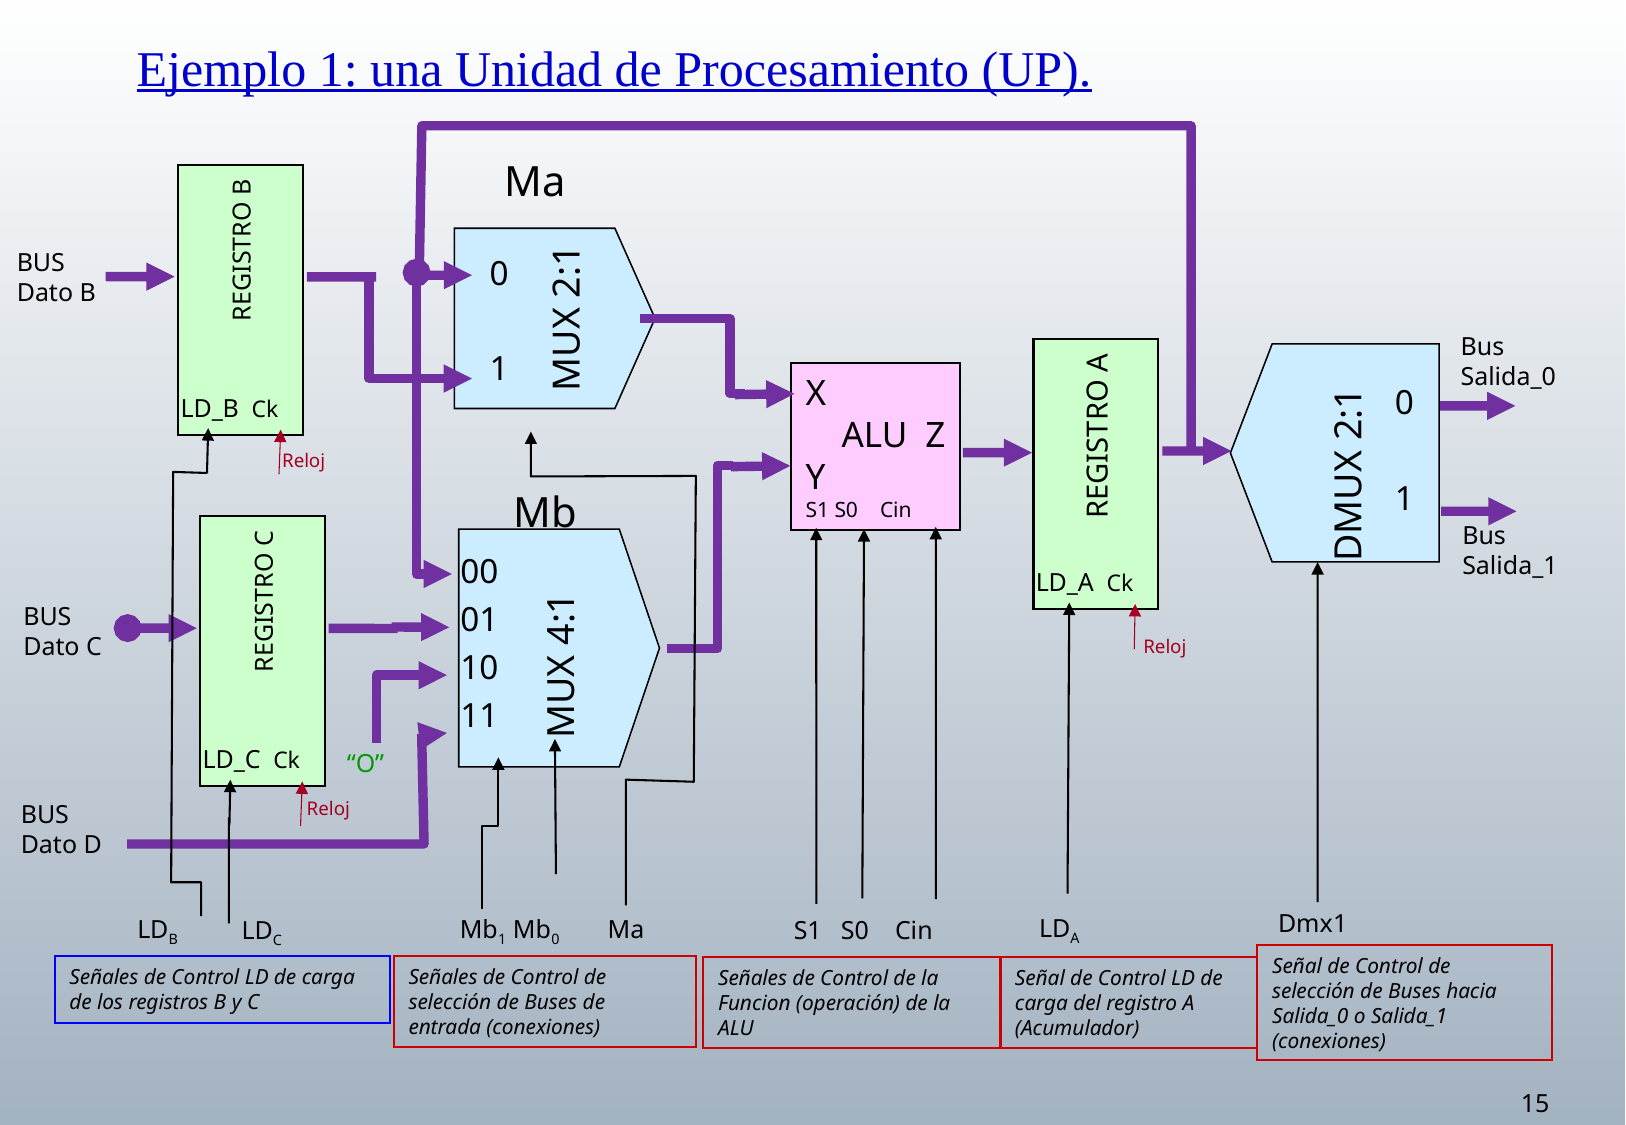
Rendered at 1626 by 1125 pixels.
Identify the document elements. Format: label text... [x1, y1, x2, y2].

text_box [1, 125, 1617, 1061]
table_cell [488, 809, 621, 818]
text_box Ejemplo 1: una Unidad de Procesamiento (UP). [121, 29, 1475, 104]
